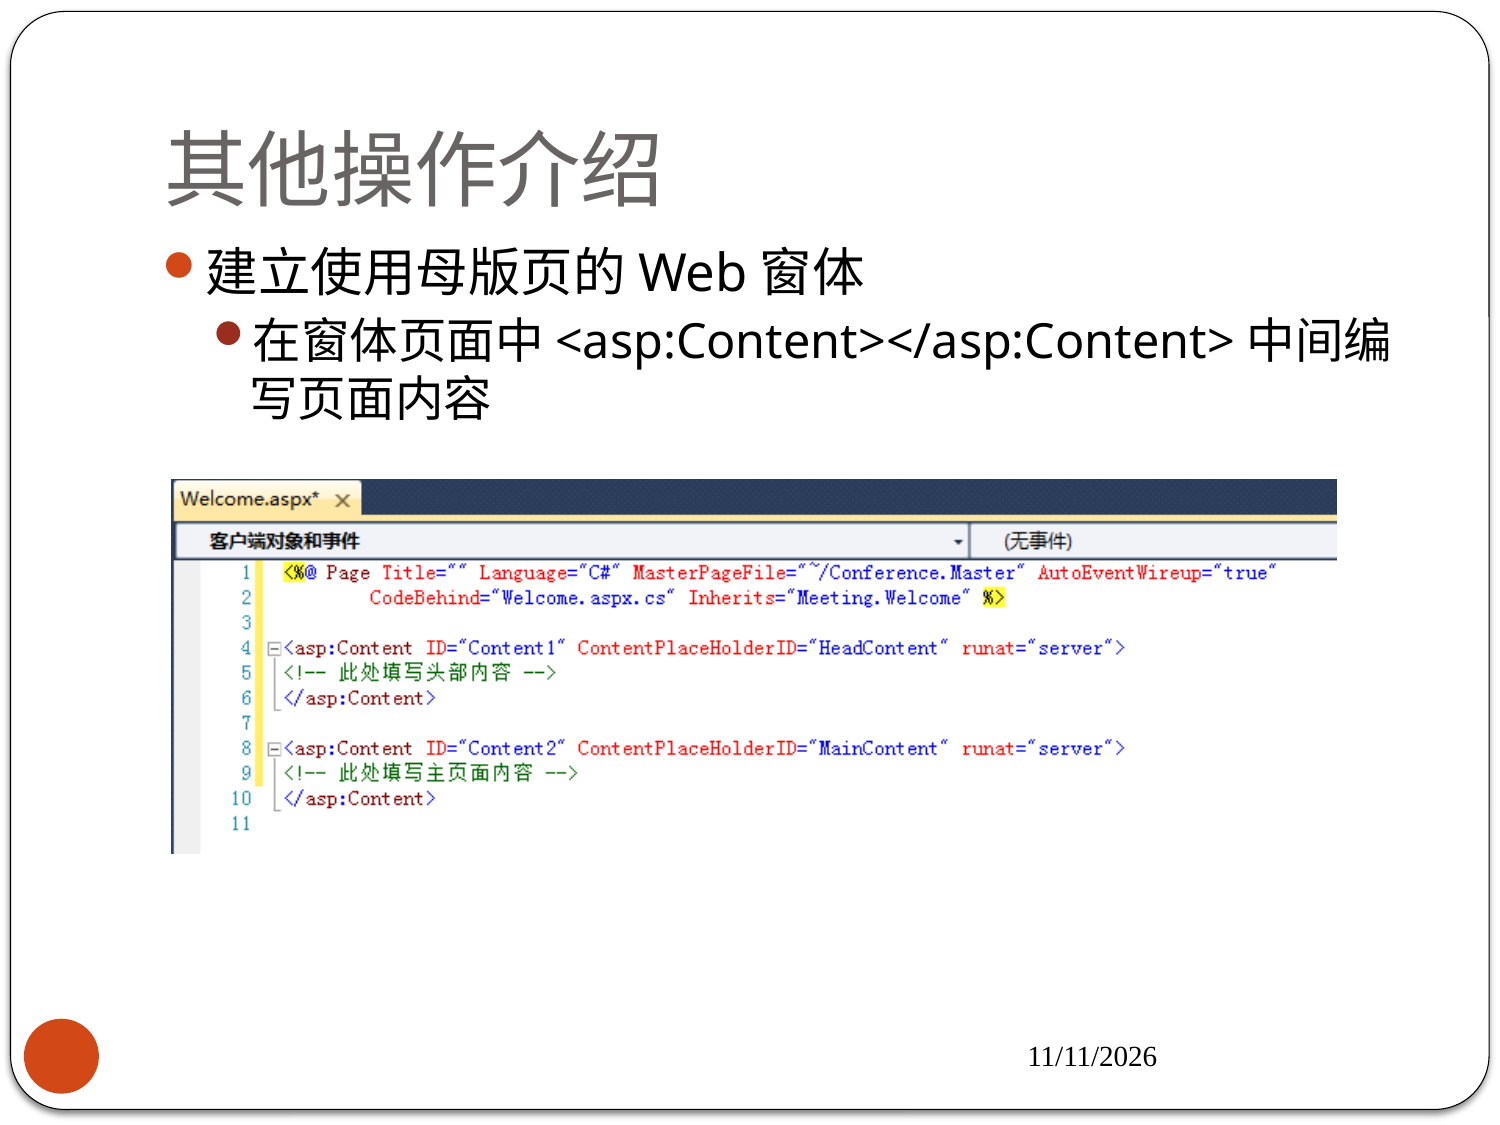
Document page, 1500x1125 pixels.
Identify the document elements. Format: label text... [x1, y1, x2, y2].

slide_number [1012, 1015, 1419, 1094]
slide_number [23, 1018, 99, 1094]
title 其他操作介绍 [150, 45, 1425, 233]
text_box 建立使用母版页的Web窗体 在窗体页面中<asp:Content></asp:Content>中间编写页面内容 [147, 231, 1423, 435]
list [170, 479, 1338, 854]
